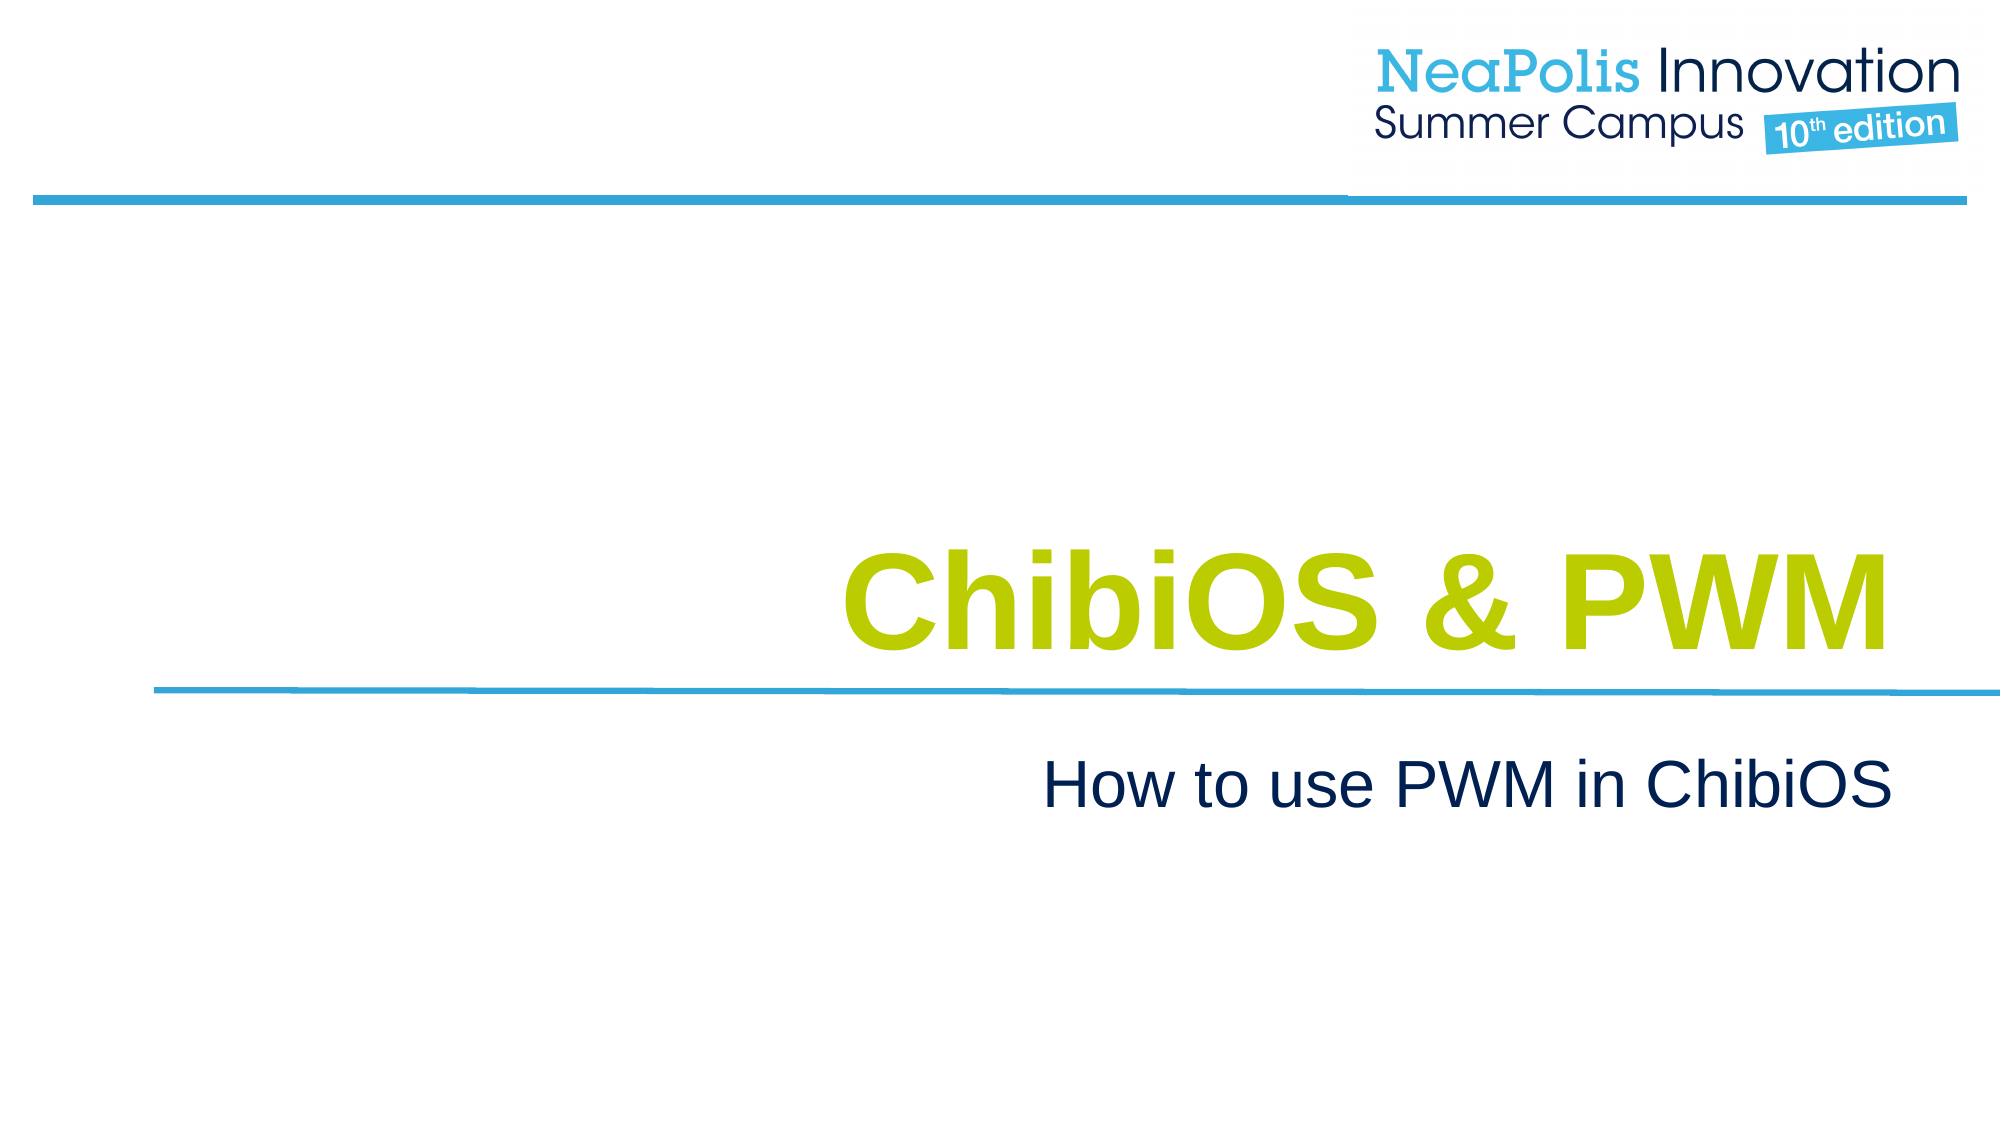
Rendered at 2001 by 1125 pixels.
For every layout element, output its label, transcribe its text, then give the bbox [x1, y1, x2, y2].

picture [1348, 0, 1990, 196]
text_box How to use PWM in ChibiOS [171, 704, 1910, 825]
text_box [153, 689, 2000, 693]
text_box ChibiOS & PWM [171, 316, 1910, 687]
